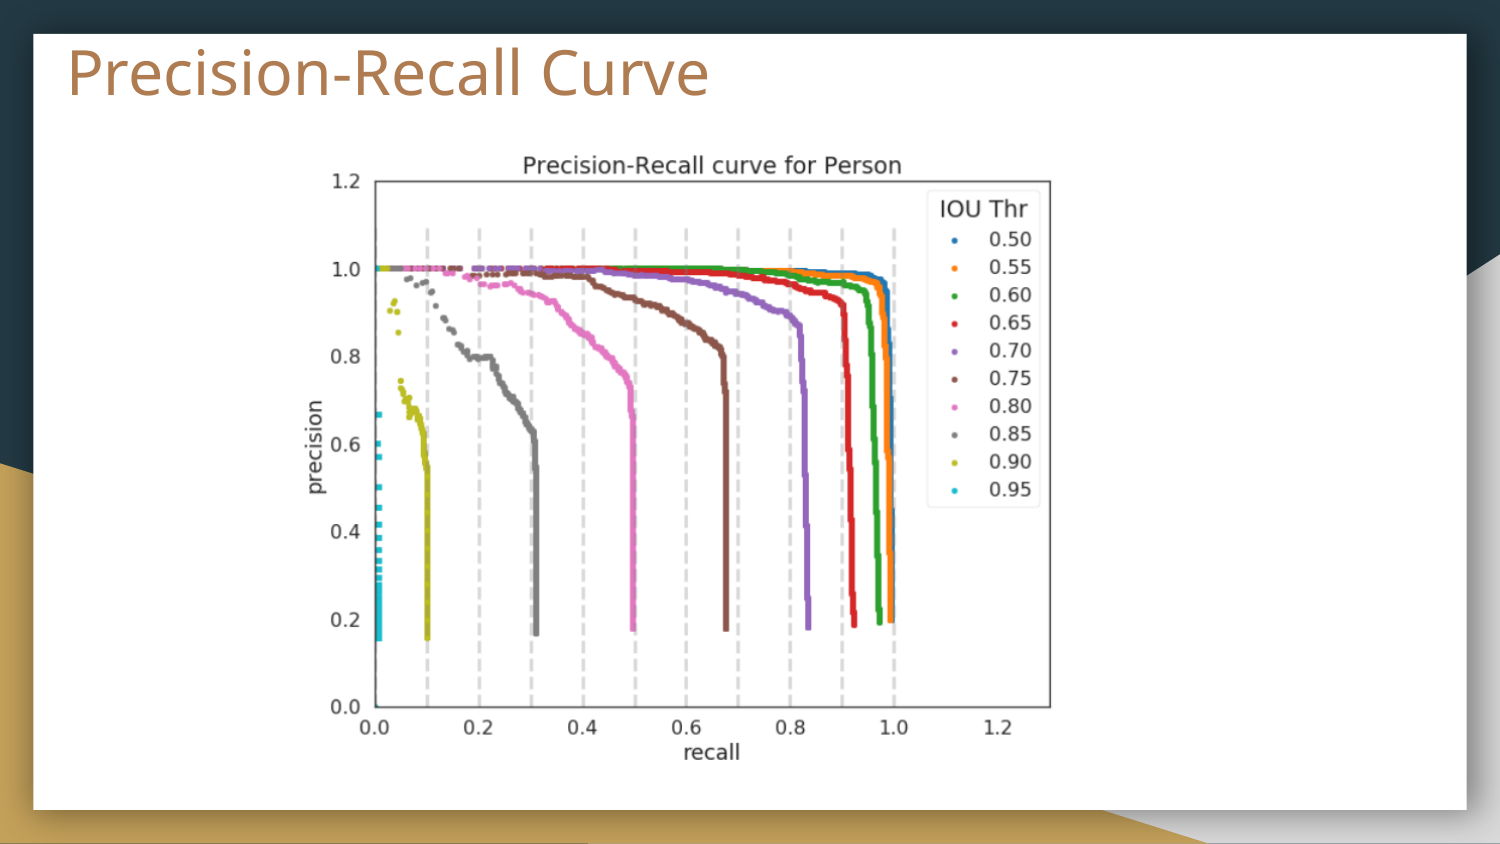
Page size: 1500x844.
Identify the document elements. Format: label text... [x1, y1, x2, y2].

picture [298, 142, 1064, 770]
title Precision-Recall Curve [51, 17, 1449, 112]
